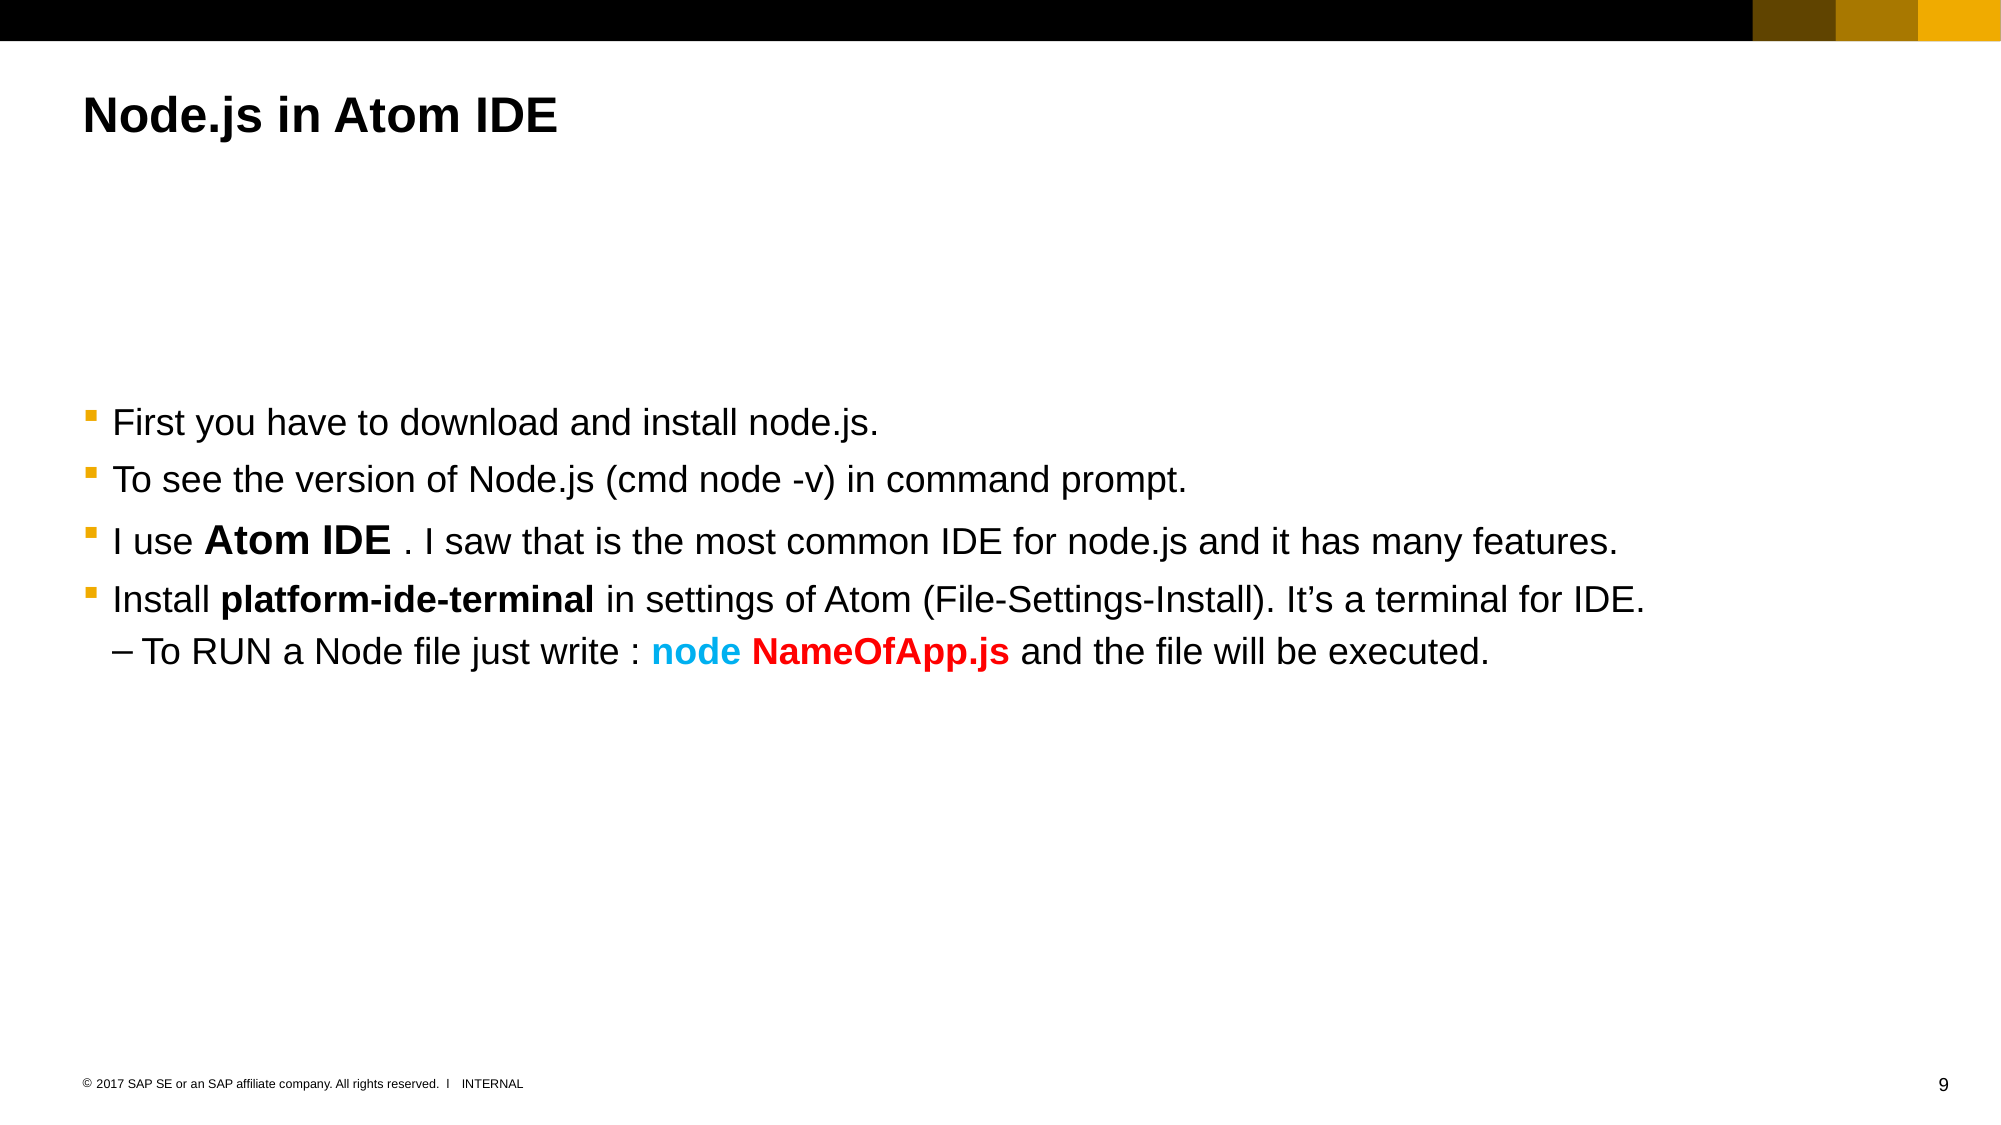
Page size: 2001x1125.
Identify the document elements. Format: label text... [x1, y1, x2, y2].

title Node.js in Atom IDE [82, 82, 1918, 144]
list First you have to download and install node.js. To see the version of Node.js (cmd node -v) in command prompt. I use Atom IDE . I saw that is the most common IDE for node.js and it has many features. Install platform-ide-terminal in settings of Atom (File-Settings-Install). It’s a terminal for IDE. To RUN a Node file just write : node NameOfApp.js and the file will be executed. [82, 265, 1918, 960]
